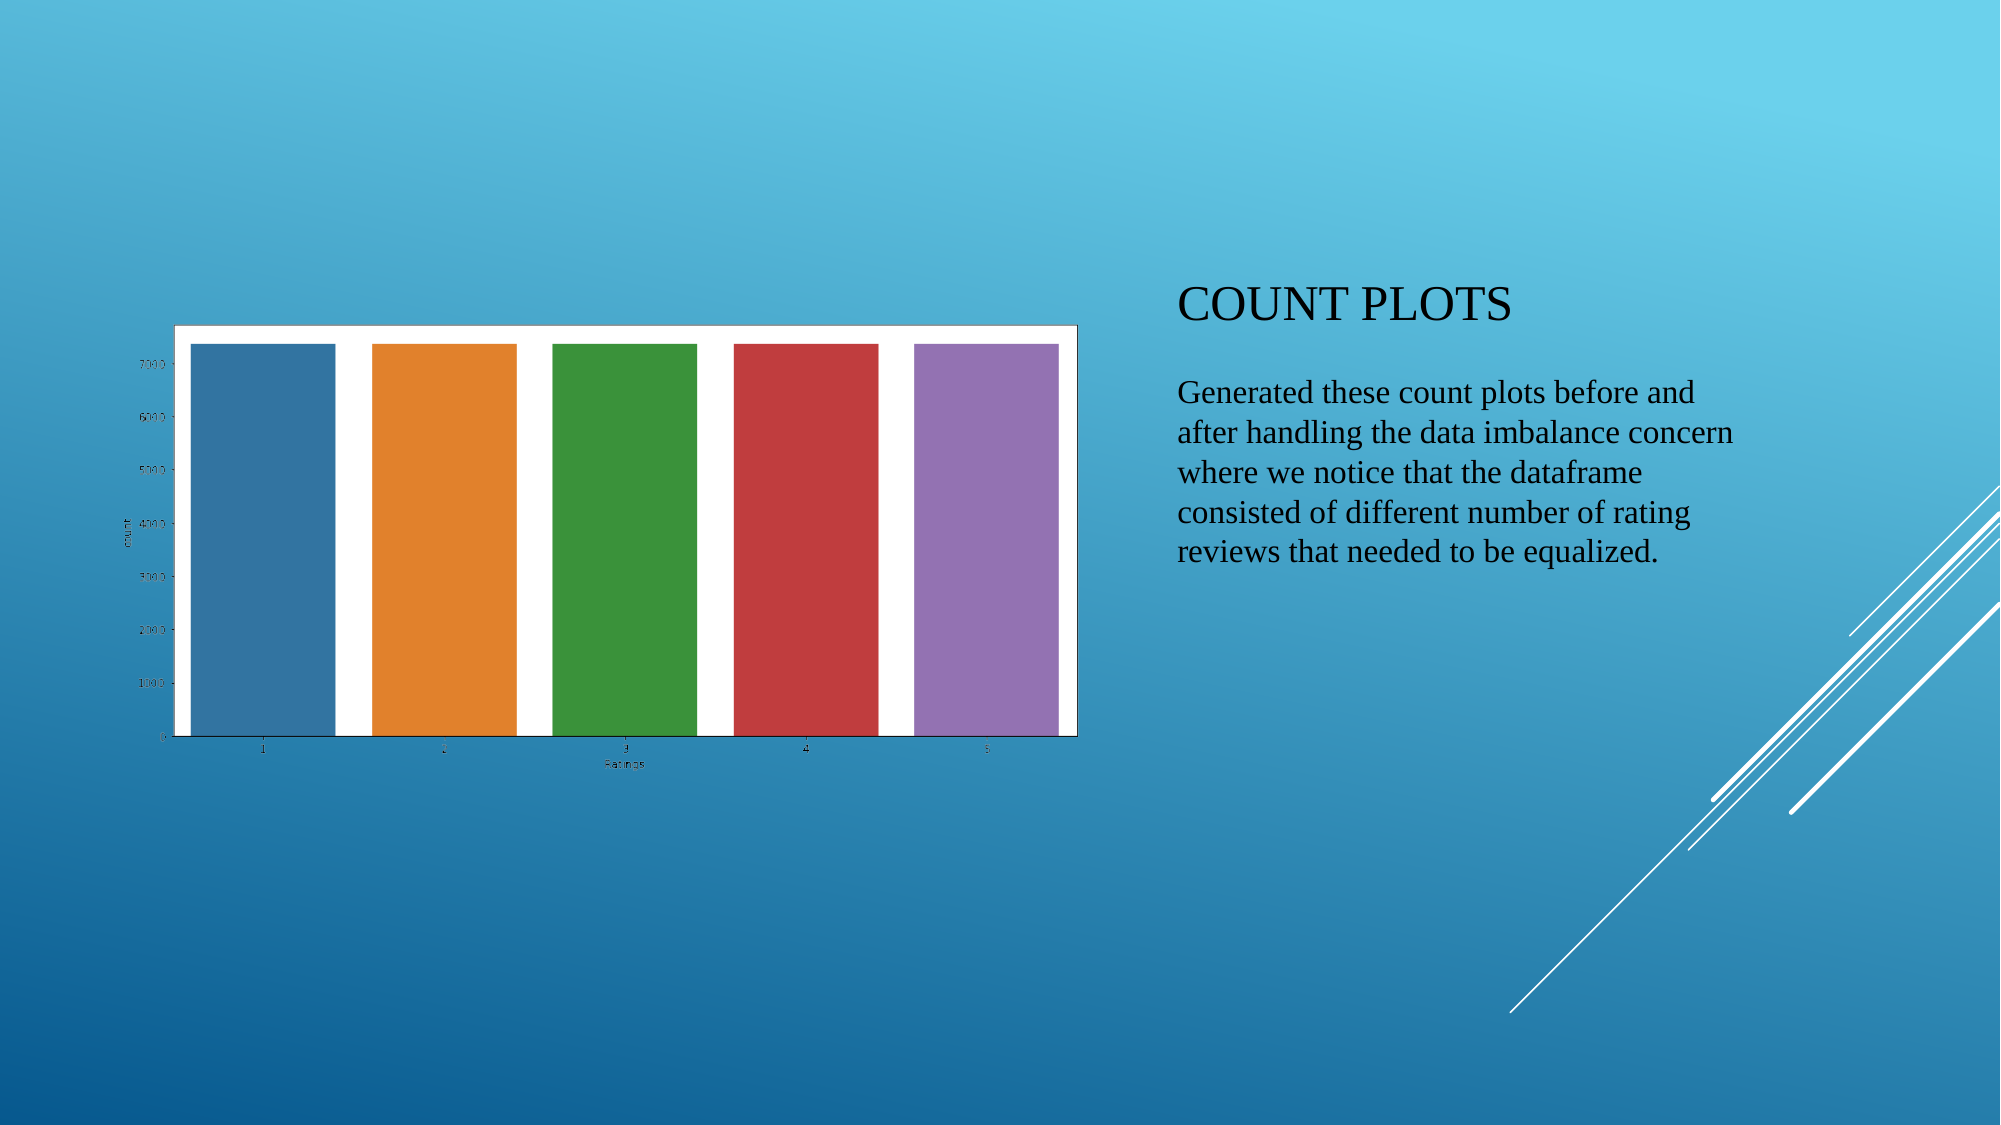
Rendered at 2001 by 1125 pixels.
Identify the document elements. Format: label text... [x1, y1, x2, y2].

title Count Plots [1162, 112, 1763, 338]
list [111, 318, 1088, 778]
list Generated these count plots before and after handling the data imbalance concern where we notice that the dataframe consisted of different number of rating reviews that needed to be equalized. [1162, 362, 1763, 706]
